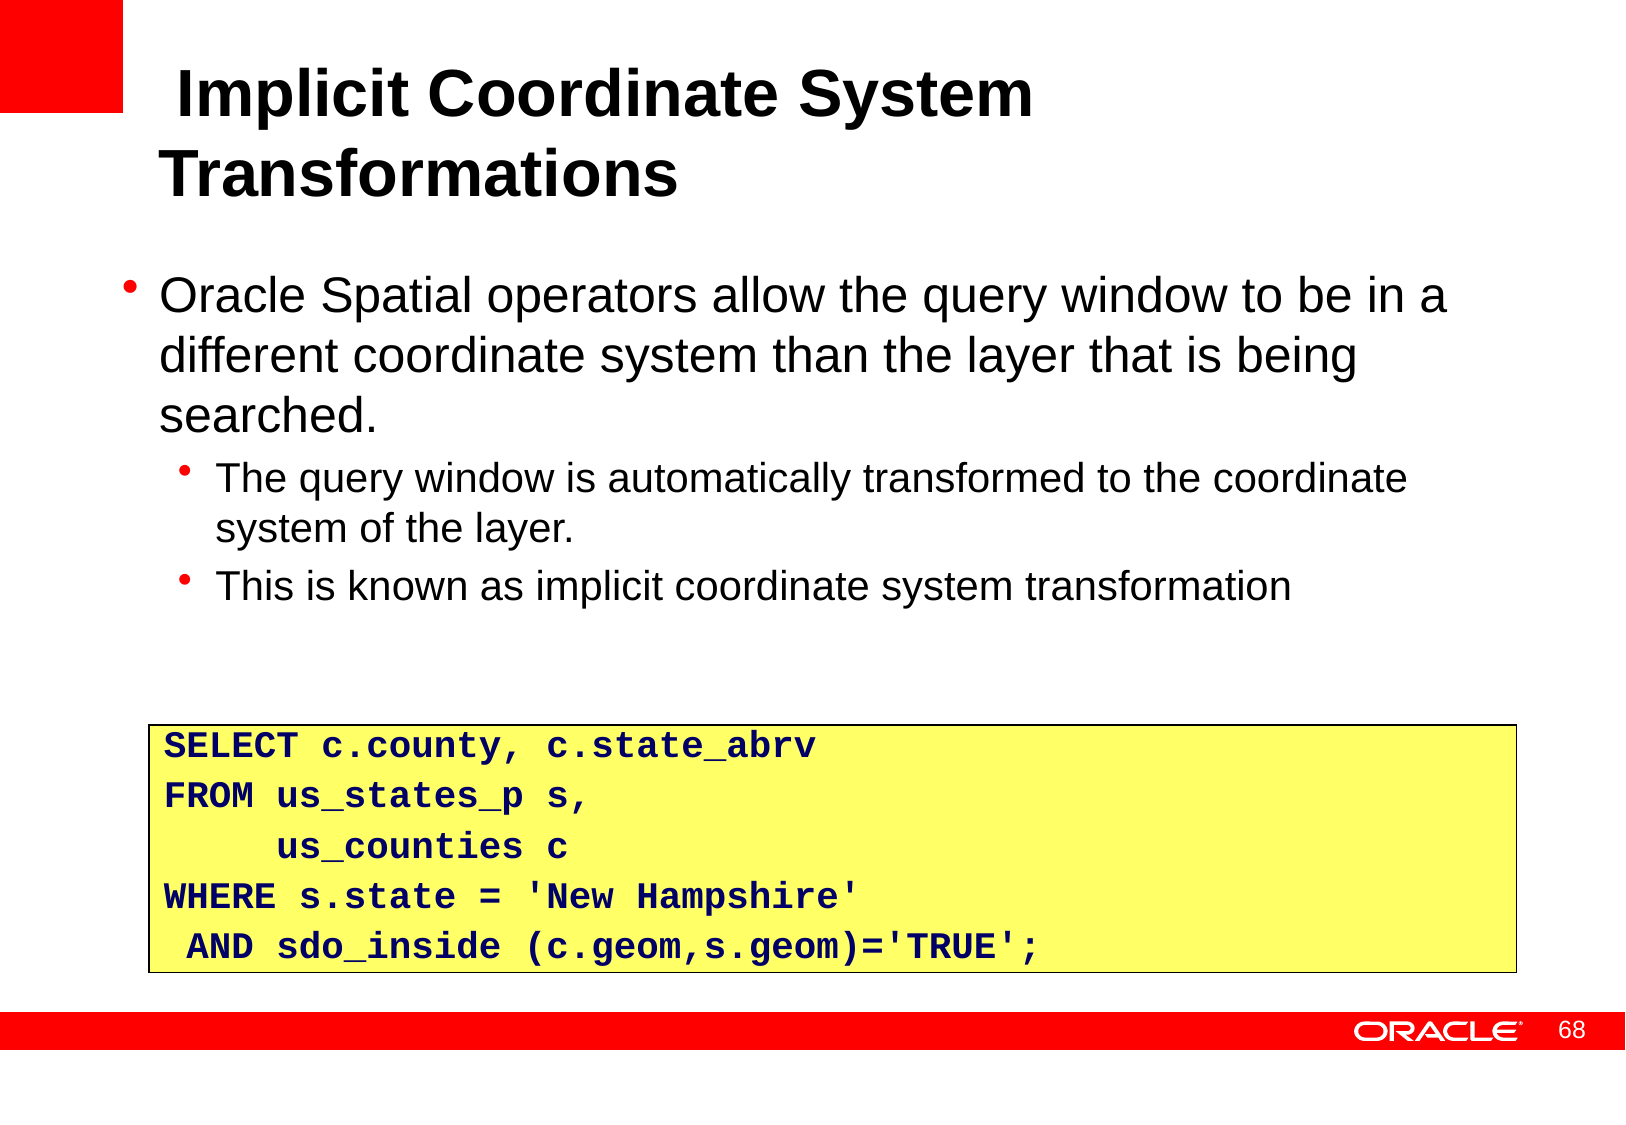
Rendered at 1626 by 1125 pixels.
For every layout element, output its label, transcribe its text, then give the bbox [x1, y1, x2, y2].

title Implicit Coordinate System Transformations [157, 49, 1506, 205]
picture [0, 1012, 1625, 1050]
text_box SELECT c.county, c.state_abrv FROM us_states_p s, us_counties c WHERE s.state = 'New Hampshire' AND sdo_inside (c.geom,s.geom)='TRUE'; [148, 725, 1517, 973]
picture [0, 0, 123, 113]
list Oracle Spatial operators allow the query window to be in a different coordinate system than the layer that is being searched. The query window is automatically transformed to the coordinate system of the layer. This is known as implicit coordinate system transformation [121, 262, 1462, 667]
